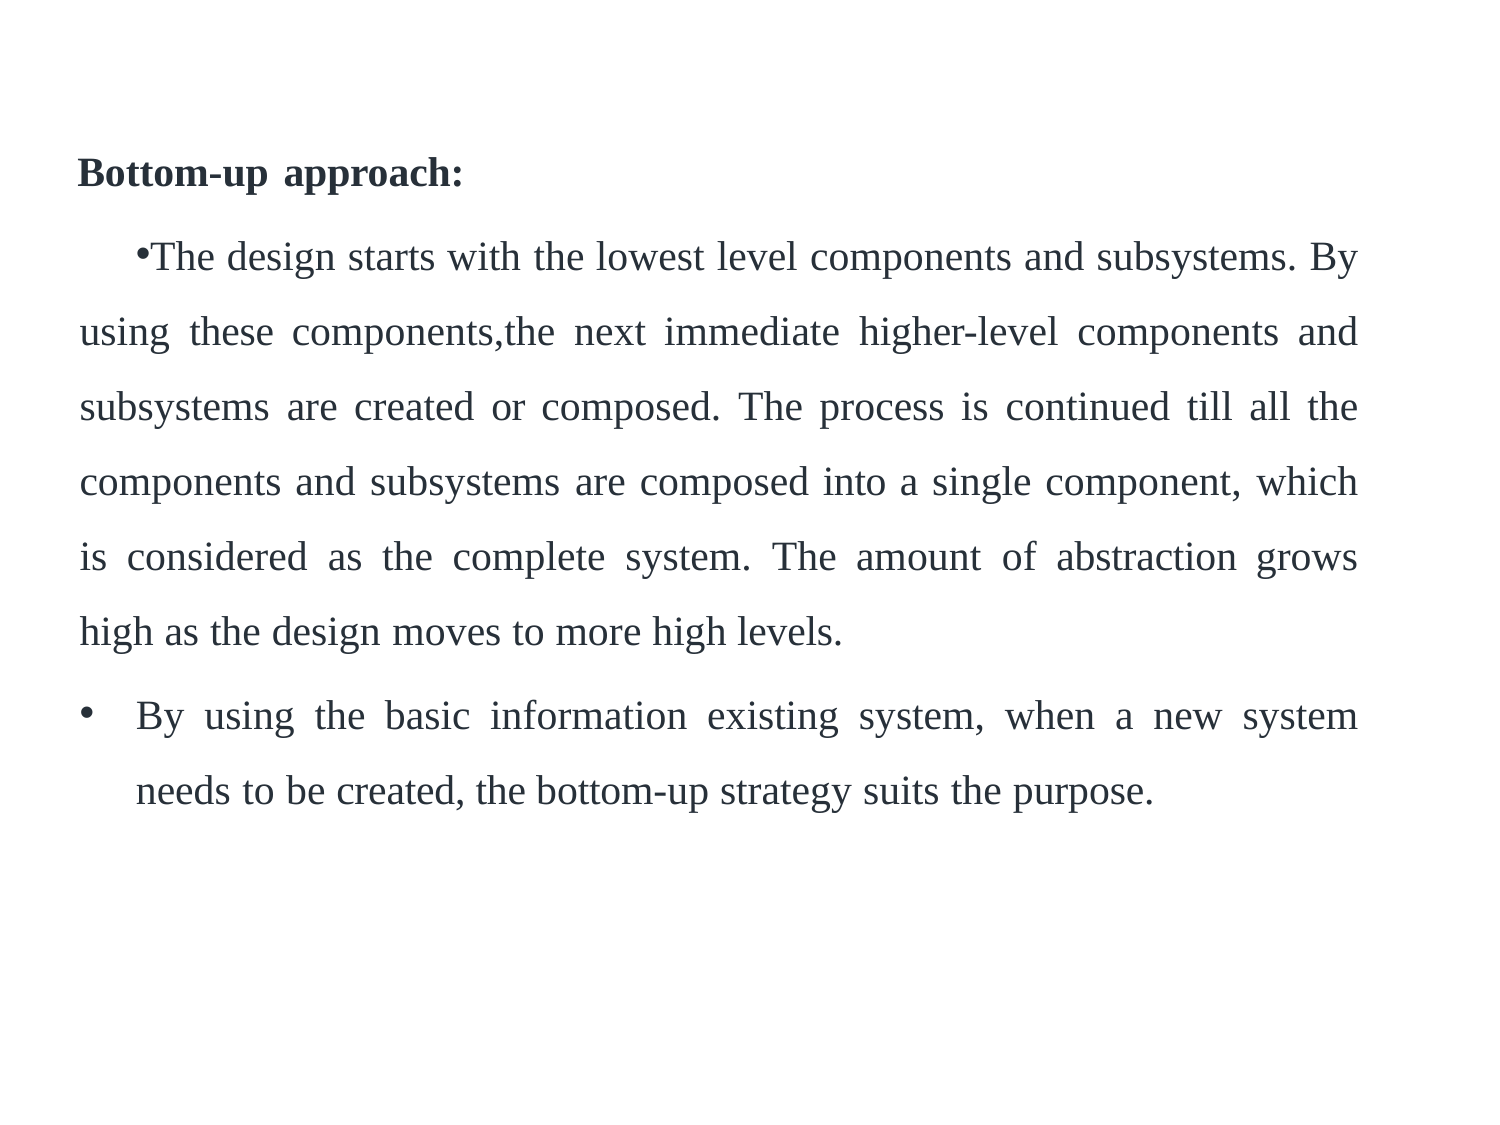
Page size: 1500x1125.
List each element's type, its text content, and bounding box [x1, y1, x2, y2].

list Bottom-up approach: The design starts with the lowest level components and subsystems. By using these components,the next immediate higher-level components and subsystems are created or composed. The process is continued till all the components and subsystems are composed into a single component, which is considered as the complete system. The amount of abstraction grows high as the design moves to more high levels. By using the basic information existing system, when a new system needs to be created, the bottom-up strategy suits the purpose. [62, 137, 1413, 1025]
